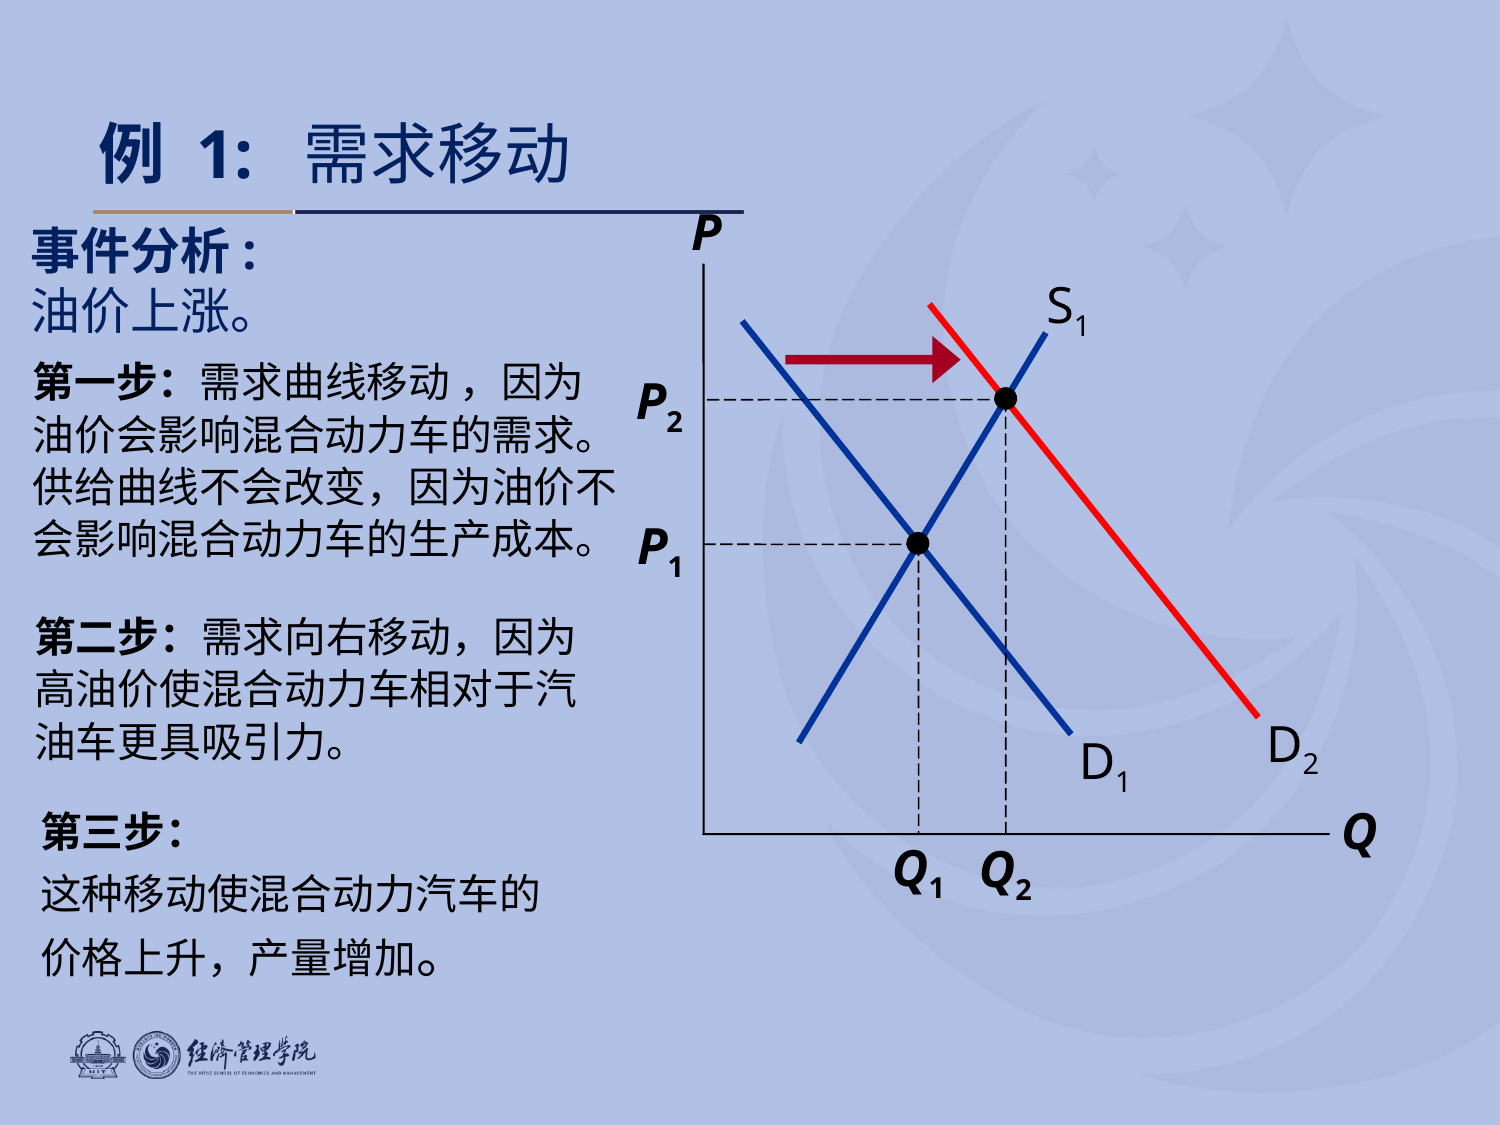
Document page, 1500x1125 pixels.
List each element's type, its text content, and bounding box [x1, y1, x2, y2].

title 例 1: 需求移动 [83, 87, 1304, 217]
text_box 第二步：需求向右移动，因为高油价使混合动力车相对于汽油车更具吸引力。 [19, 585, 613, 845]
picture [0, 0, 1500, 1125]
list 事件分析: 油价上涨。 [15, 211, 584, 361]
text_box 第一步：需求曲线移动 ，因为油价会影响混合动力车的需求。供给曲线不会改变，因为油价不会影响混合动力车的生产成本。 [18, 346, 640, 571]
text_box 第三步： 这种移动使混合动力汽车的价格上升，产量增加。 [25, 780, 570, 987]
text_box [1050, 789, 1151, 798]
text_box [671, 193, 1398, 869]
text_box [618, 369, 1046, 899]
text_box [741, 320, 793, 367]
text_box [929, 303, 1338, 781]
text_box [798, 266, 1117, 367]
